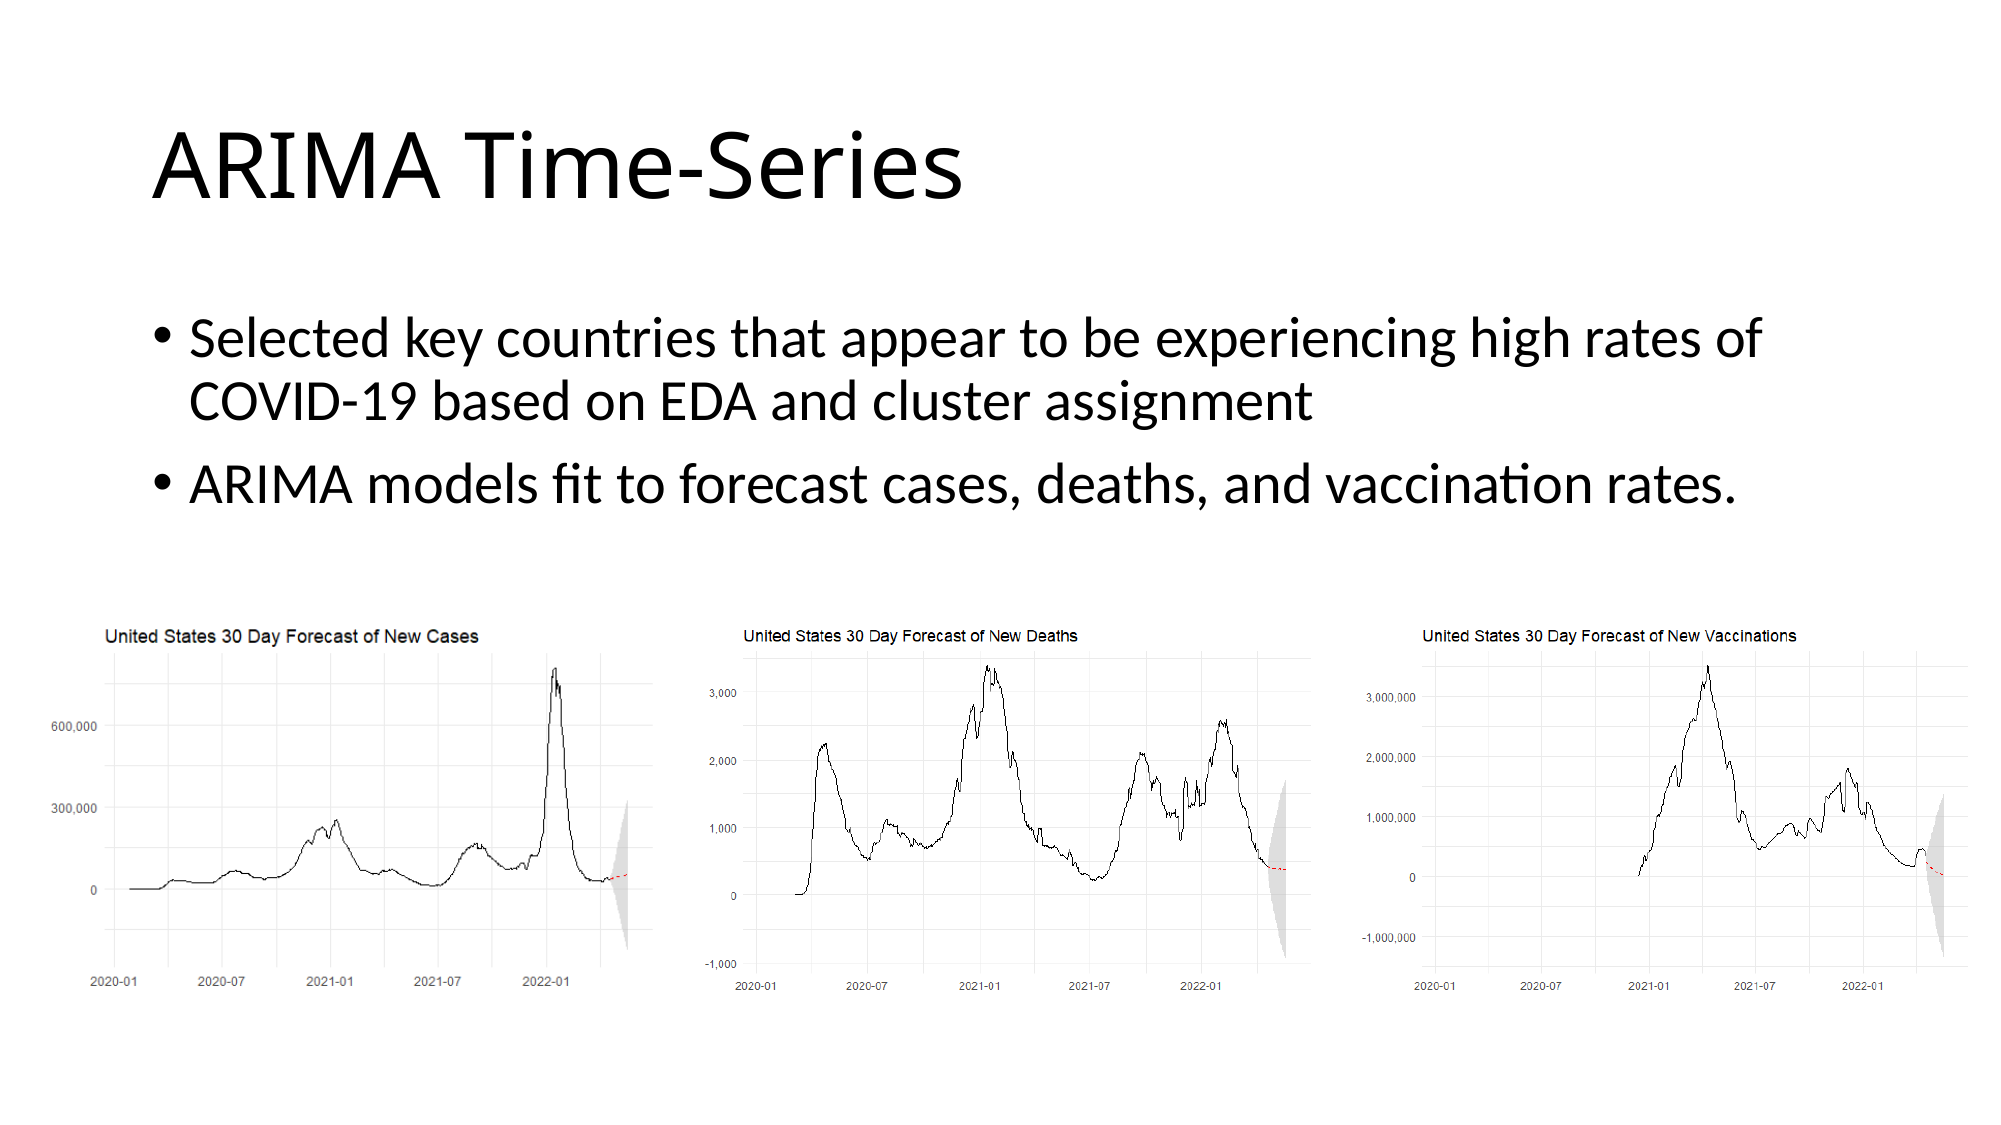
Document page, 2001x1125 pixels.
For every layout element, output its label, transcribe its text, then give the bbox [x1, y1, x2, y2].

title ARIMA Time-Series [137, 59, 1863, 278]
picture [1339, 621, 1975, 1014]
picture [682, 621, 1318, 1014]
list Selected key countries that appear to be experiencing high rates of COVID-19 based on EDA and cluster assignment ARIMA models fit to forecast cases, deaths, and vaccination rates. [137, 299, 1863, 1014]
picture [24, 620, 661, 1014]
